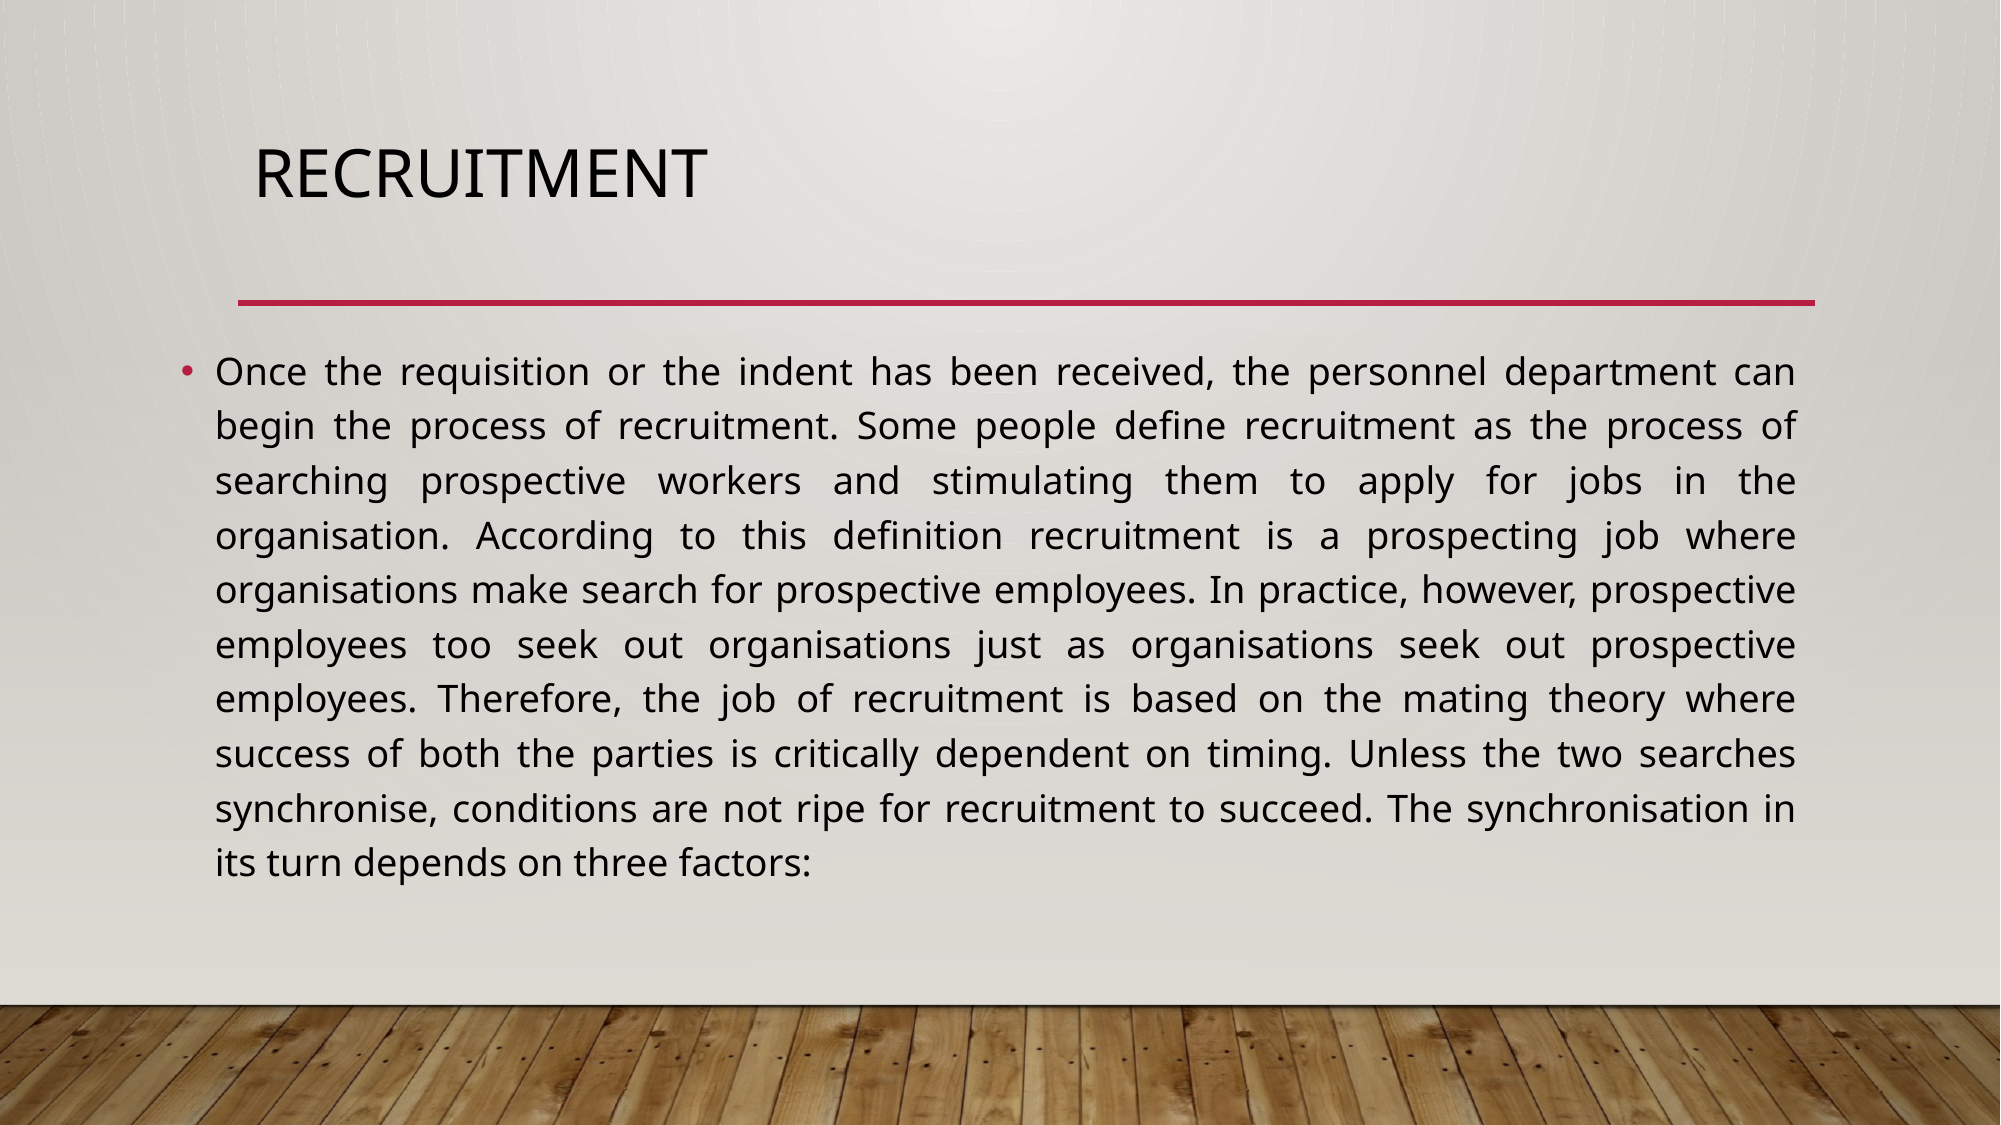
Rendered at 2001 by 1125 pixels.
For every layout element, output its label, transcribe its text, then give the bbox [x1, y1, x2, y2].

picture [0, 1005, 2000, 1125]
title Recruitment [238, 131, 1814, 305]
list Once the requisition or the indent has been received, the personnel department can begin the process of recruitment. Some people define recruitment as the process of searching prospective workers and stimulating them to apply for jobs in the organisation. According to this definition recruitment is a prospecting job where organisations make search for prospective employees. In practice, however, prospective employees too seek out organisations just as organisations seek out prospective employees. Therefore, the job of recruitment is based on the mating theory where success of both the parties is critically dependent on timing. Unless the two searches synchronise, conditions are not ripe for recruitment to succeed. The synchronisation in its turn depends on three factors: [165, 330, 1814, 897]
